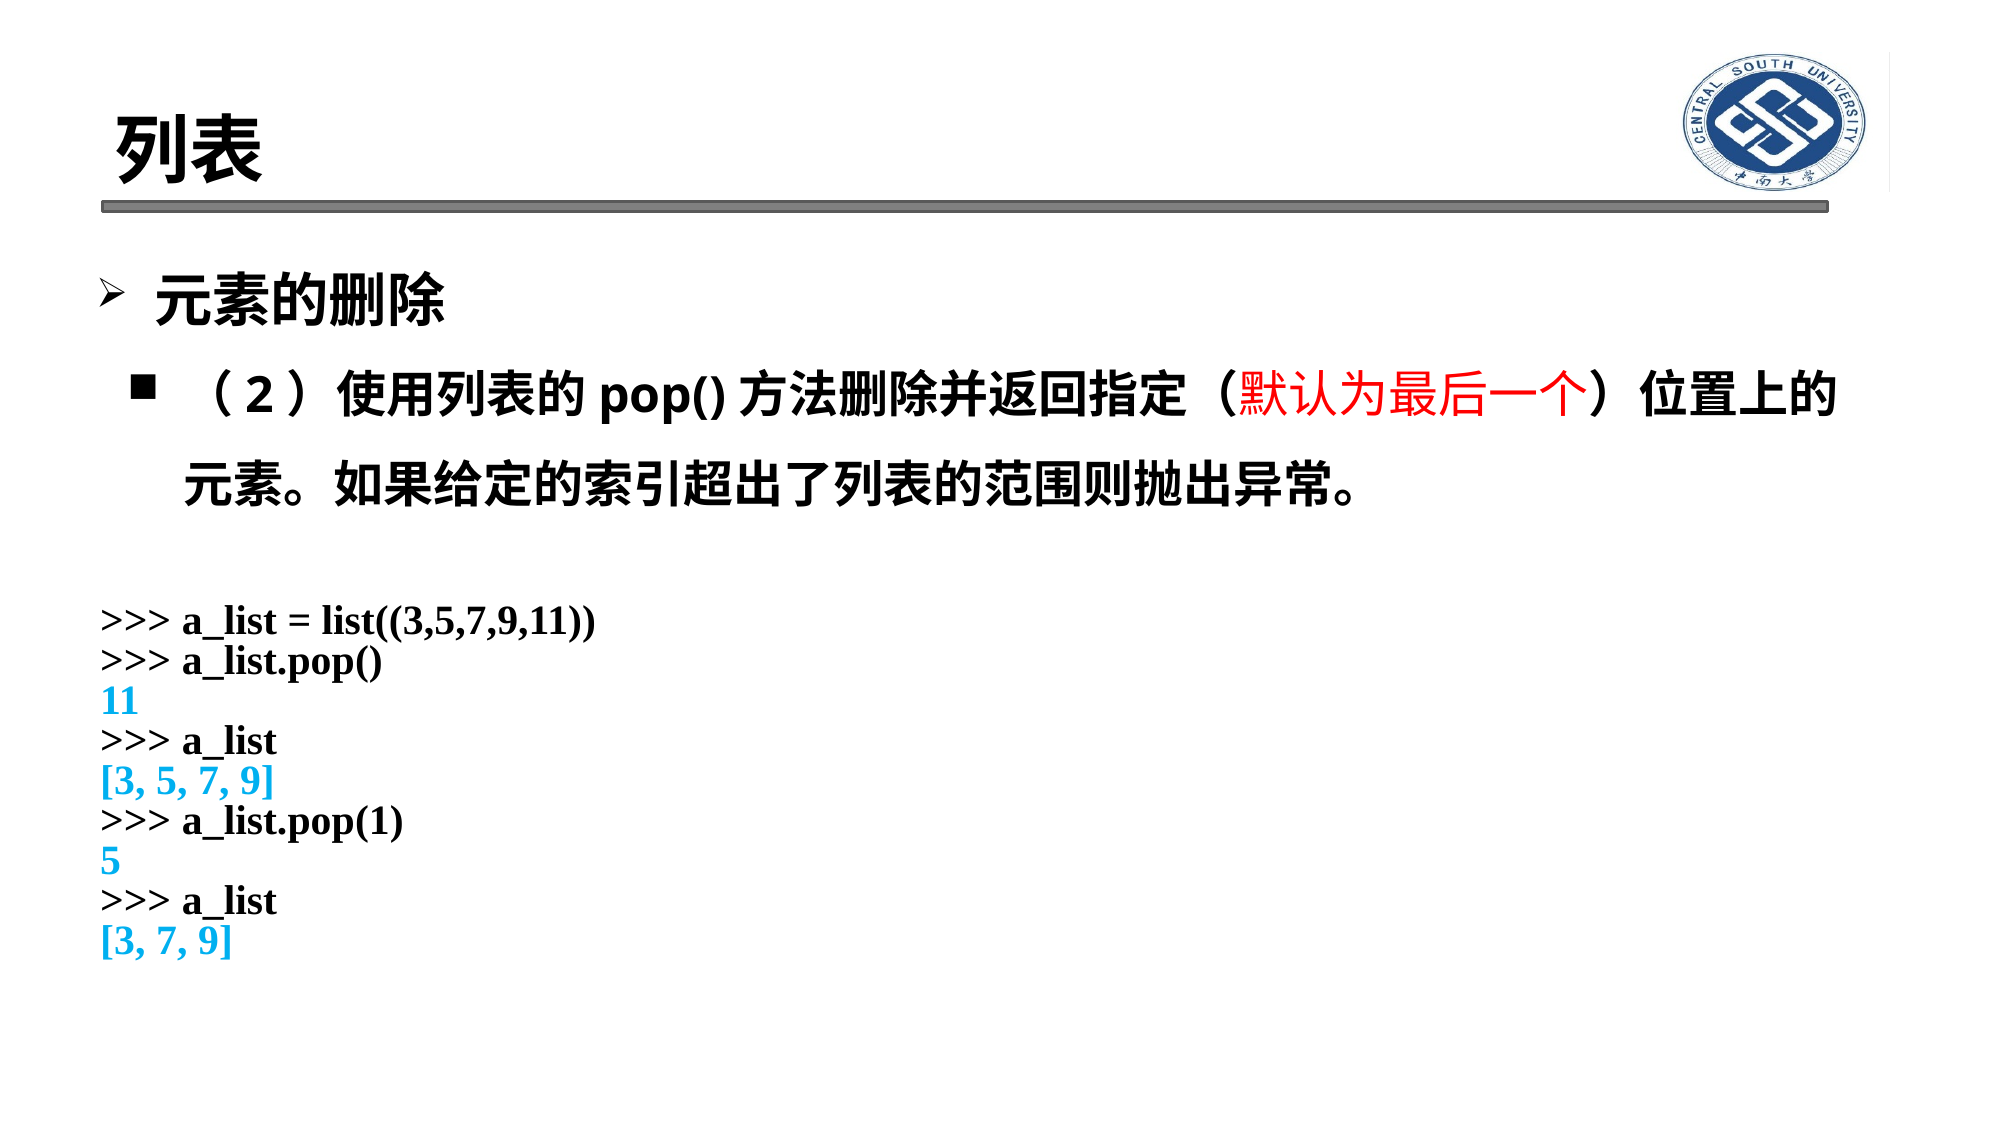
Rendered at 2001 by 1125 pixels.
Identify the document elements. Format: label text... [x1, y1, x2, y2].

picture [1805, 52, 1890, 192]
text_box 元素的删除 （2）使用列表的pop()方法删除并返回指定（默认为最后一个）位置上的元素。如果给定的索引超出了列表的范围则抛出异常。 >>> a_list = list((3,5,7,9,11)) >>> a_list.pop() 11 >>> a_list [3, 5, 7, 9] >>> a_list.pop(1) 5 >>> a_list [3, 7, 9] [81, 220, 1898, 986]
title 列表 [99, 12, 1805, 200]
